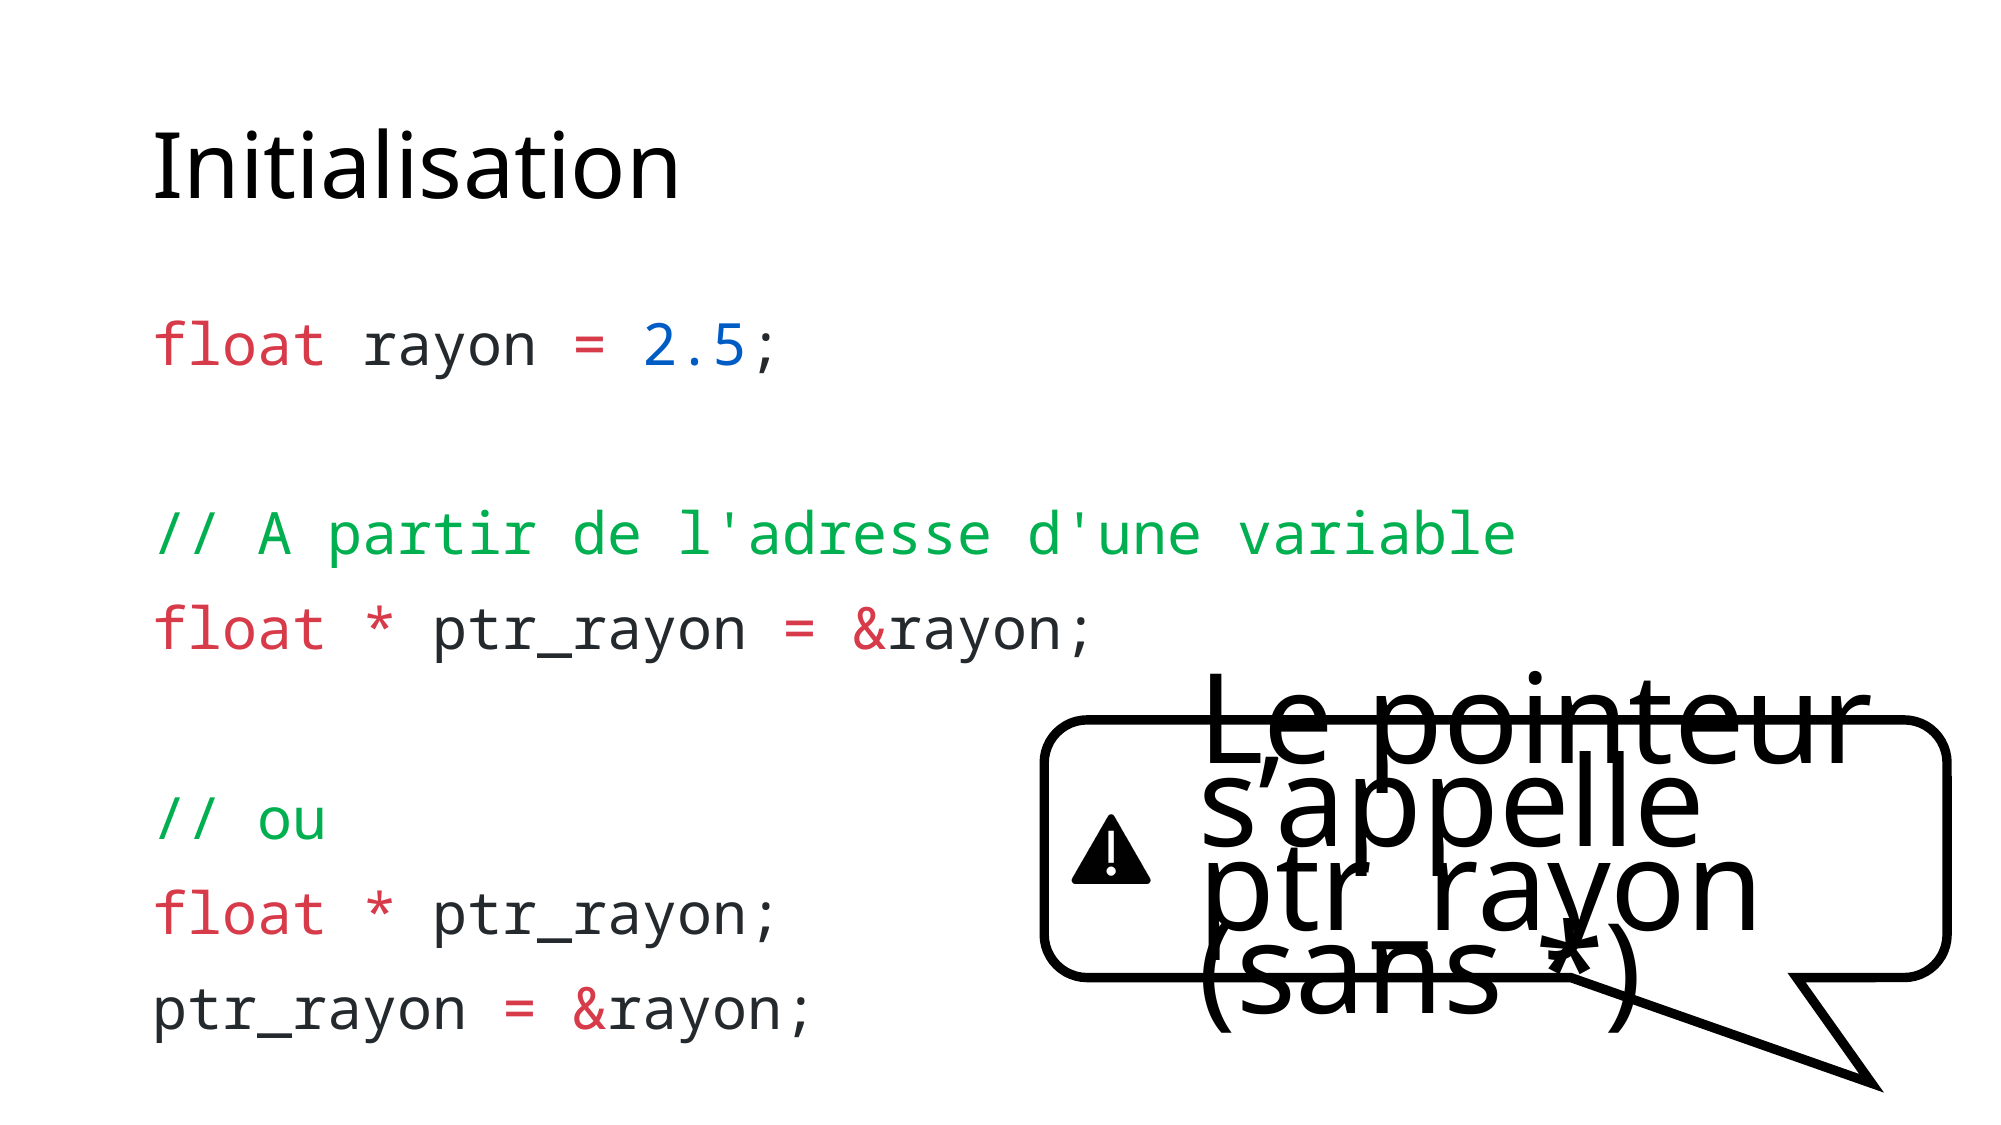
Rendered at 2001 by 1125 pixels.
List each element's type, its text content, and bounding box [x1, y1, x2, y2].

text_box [1044, 719, 1948, 978]
list float rayon = 2.5; // A partir de l'adresse d'une variable float * ptr_rayon = &rayon; // ou float * ptr_rayon; ptr_rayon = &rayon; [137, 299, 1863, 1091]
title Initialisation [137, 59, 1863, 278]
